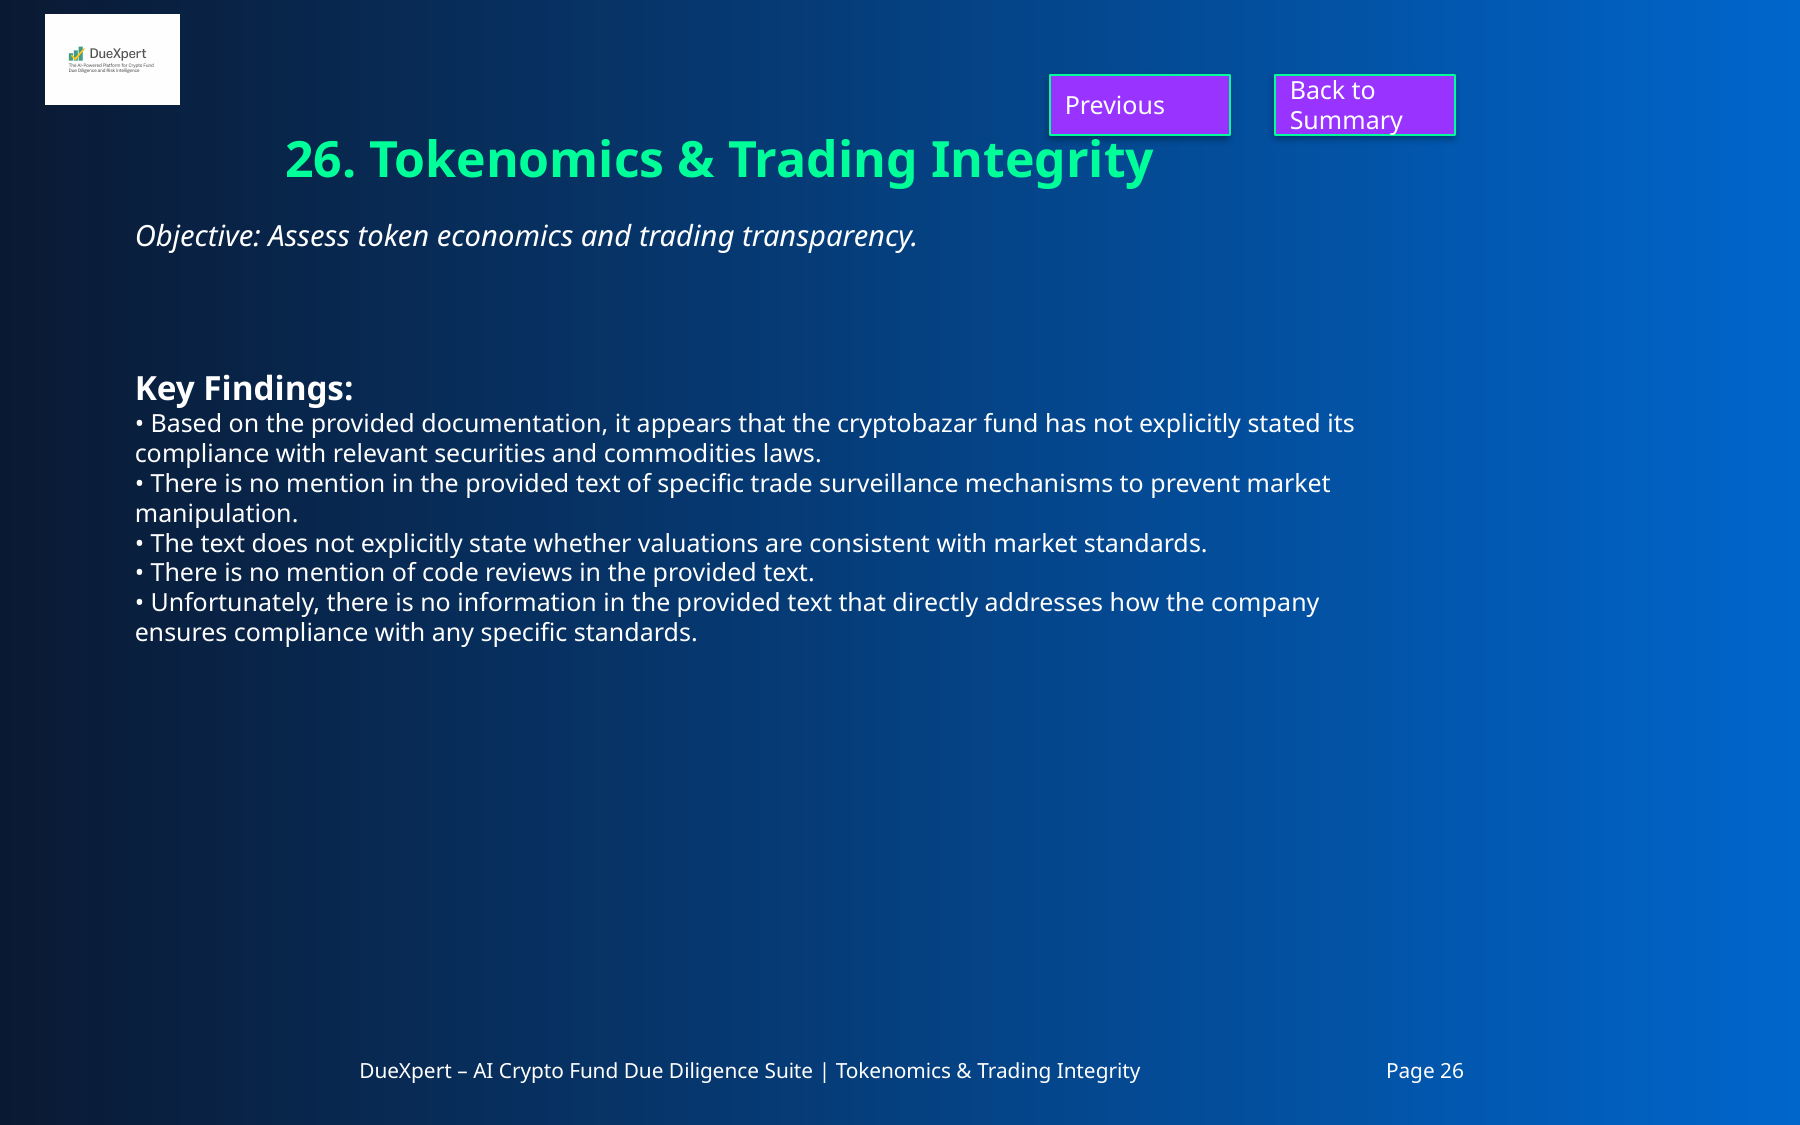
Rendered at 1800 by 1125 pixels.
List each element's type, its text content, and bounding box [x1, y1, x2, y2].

text_box Key Findings: • Based on the provided documentation, it appears that the cryptobazar fund has not explicitly stated its compliance with relevant securities and commodities laws. • There is no mention in the provided text of specific trade surveillance mechanisms to prevent market manipulation. • The text does not explicitly state whether valuations are consistent with market standards. • There is no mention of code reviews in the provided text. • Unfortunately, there is no information in the provided text that directly addresses how the company ensures compliance with any specific standards. [119, 359, 1395, 655]
text_box 26. Tokenomics & Trading Integrity [270, 119, 1170, 195]
text_box DueXpert – AI Crypto Fund Due Diligence Suite | Tokenomics & Trading Integrity [344, 1050, 1156, 1090]
text_box Page 26 [1371, 1050, 1479, 1090]
text_box Objective: Assess token economics and trading transparency. [119, 209, 1395, 260]
text_box Previous [1049, 74, 1231, 136]
text_box Back to Summary [1274, 74, 1456, 136]
picture [44, 14, 181, 106]
